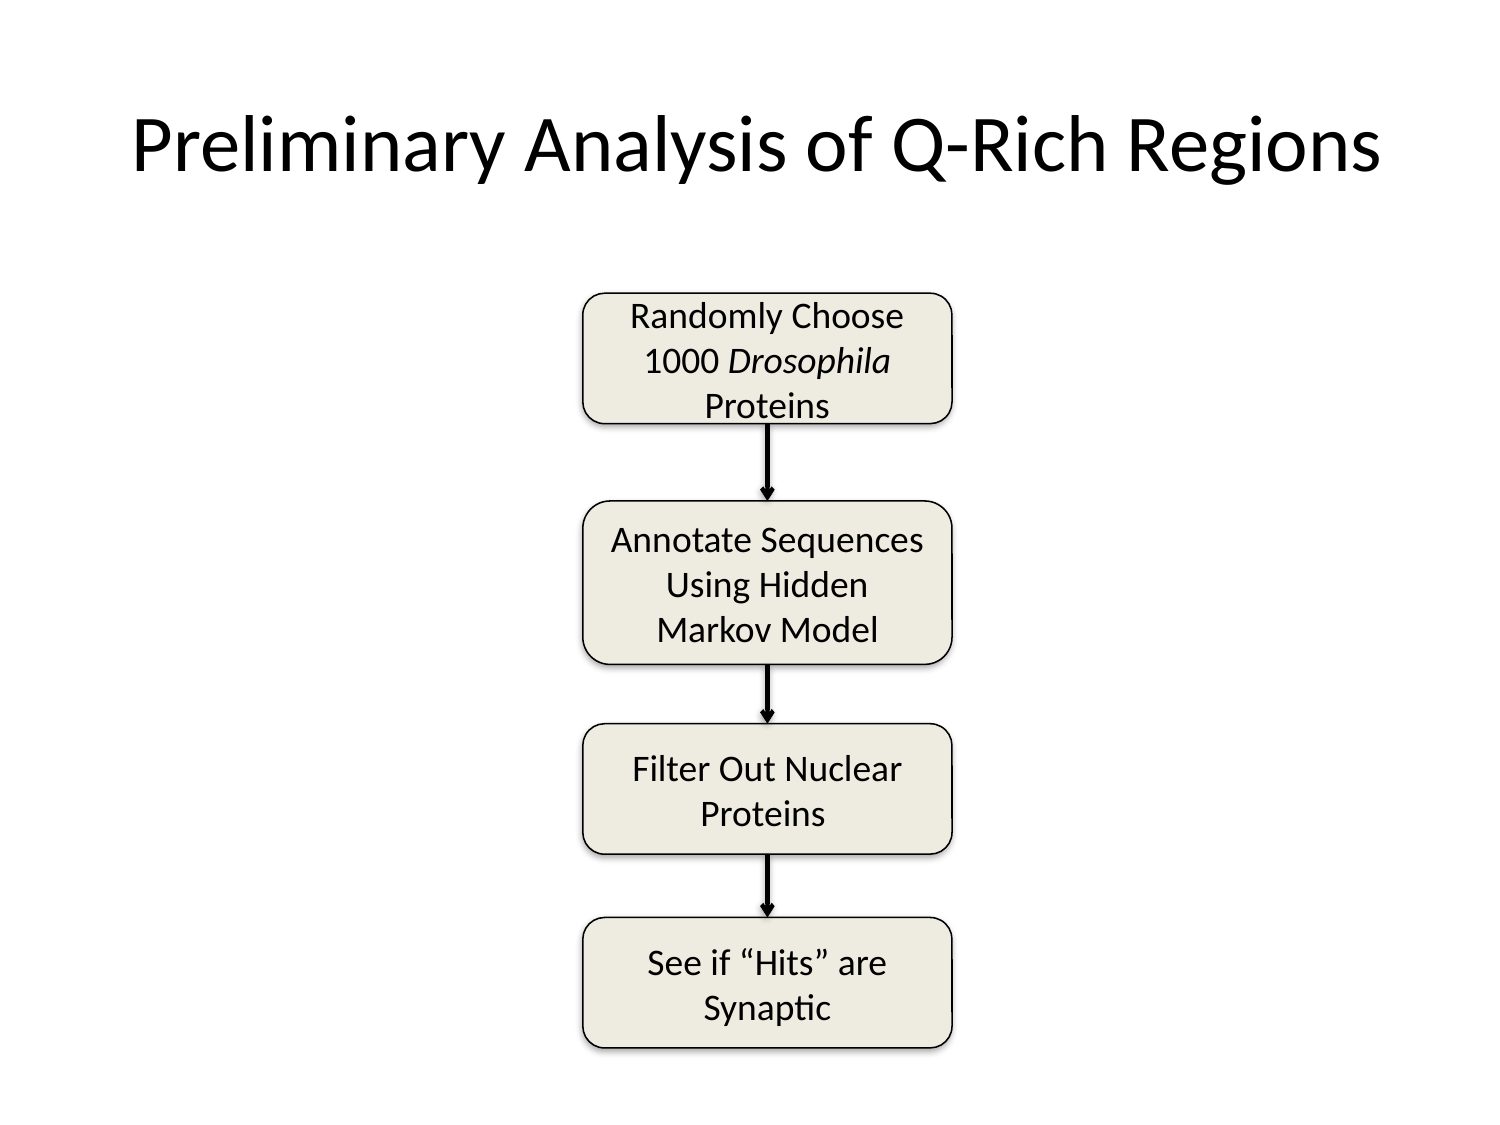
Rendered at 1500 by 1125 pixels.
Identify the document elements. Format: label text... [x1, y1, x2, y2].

title Preliminary Analysis of Q-Rich Regions [43, 45, 1473, 233]
text_box Randomly Choose 1000 Drosophila Proteins [582, 292, 953, 425]
text_box Annotate Sequences Using Hidden Markov Model [582, 500, 953, 666]
text_box See if “Hits” are Synaptic [582, 916, 953, 1049]
text_box Filter Out Nuclear Proteins [582, 722, 953, 855]
